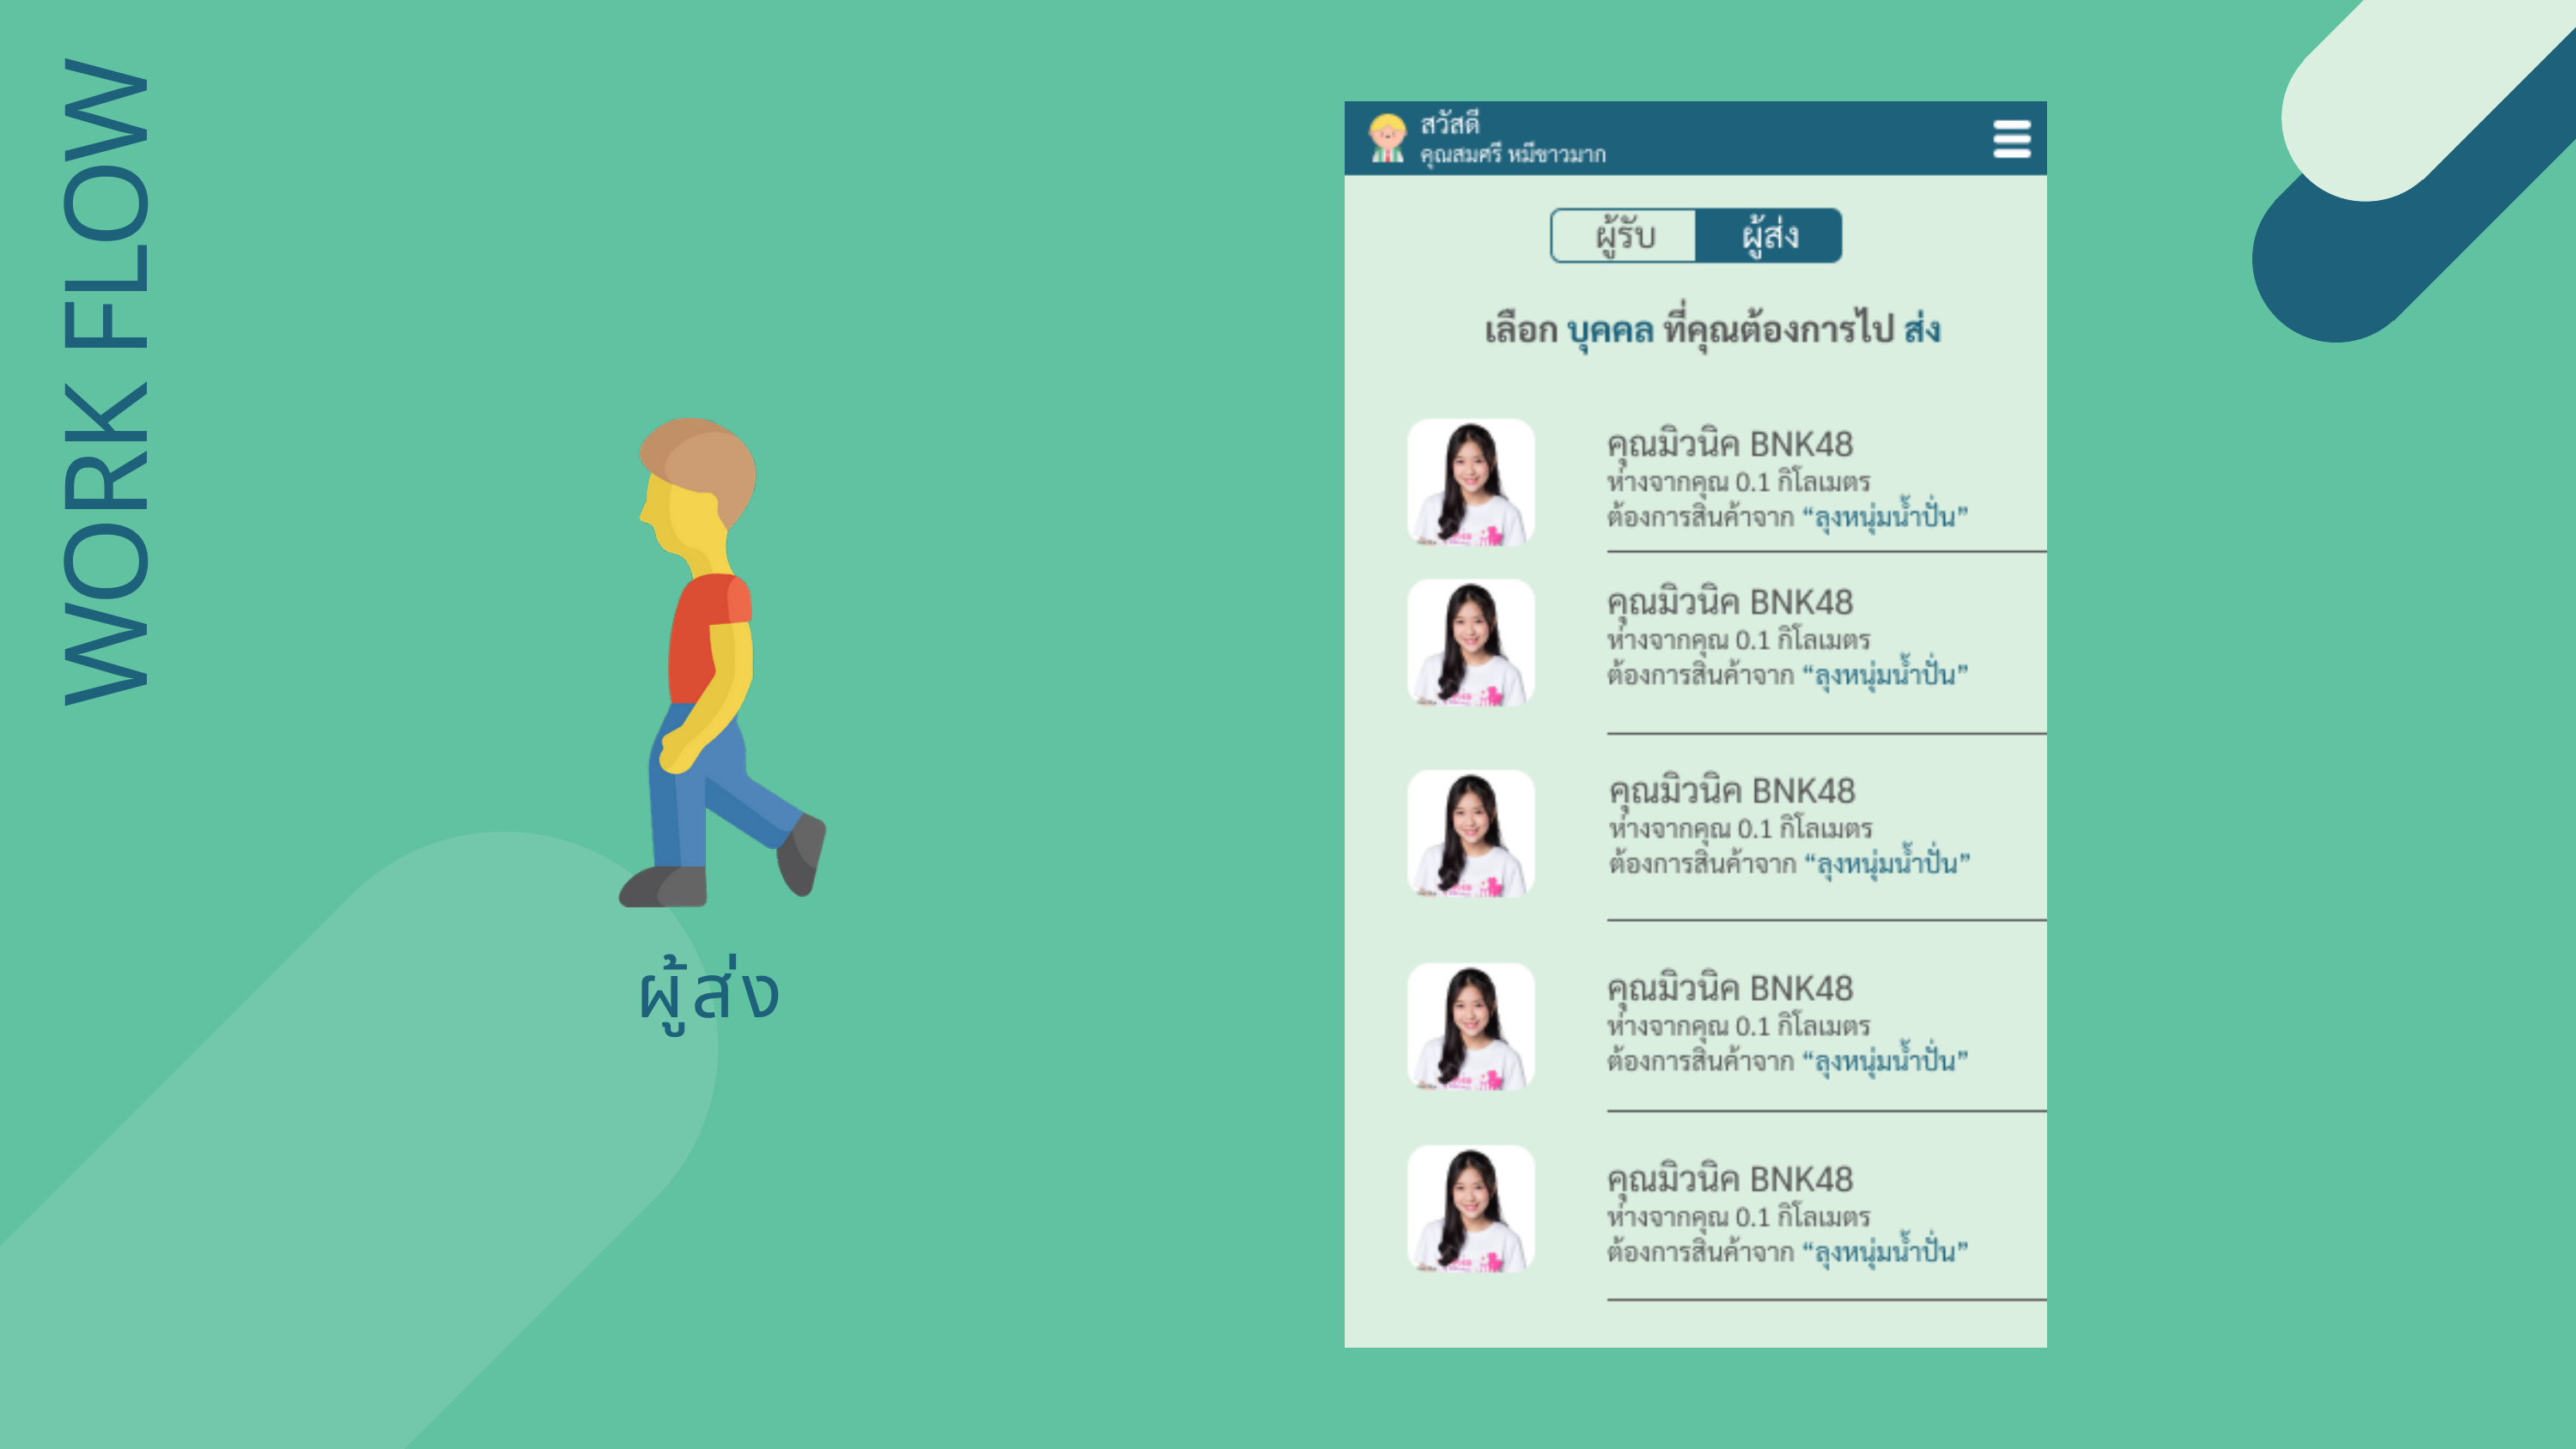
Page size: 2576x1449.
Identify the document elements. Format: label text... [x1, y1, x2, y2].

picture [478, 417, 968, 907]
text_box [0, 216, 1051, 1449]
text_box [2203, 0, 2576, 392]
text_box WORK FLOW [44, 58, 171, 215]
picture [1345, 101, 2048, 1348]
